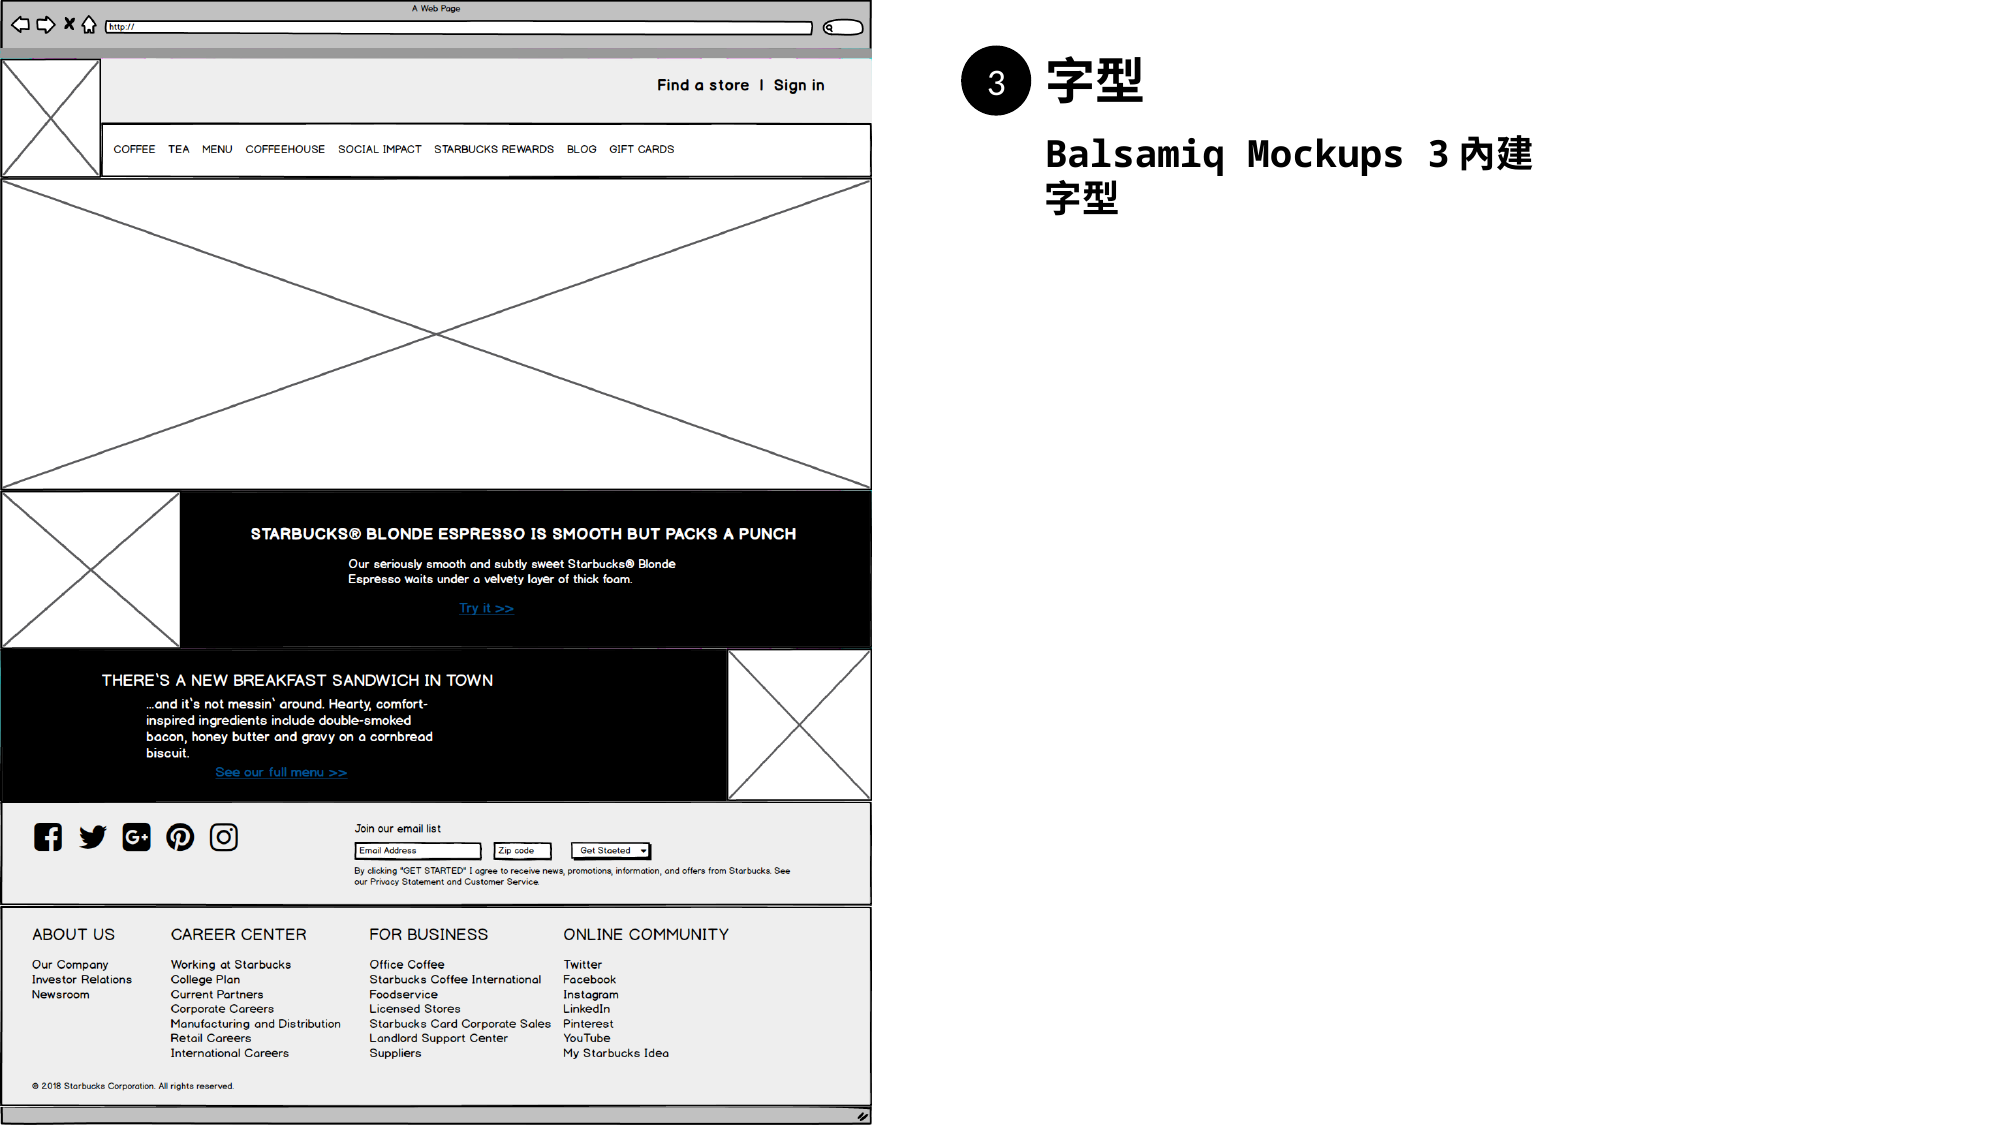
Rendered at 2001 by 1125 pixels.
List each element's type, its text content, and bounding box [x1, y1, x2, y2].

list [0, 0, 872, 1125]
text_box Balsamiq Mockups 3內建字型 [1030, 122, 1573, 227]
text_box 字型 [1031, 42, 1161, 118]
text_box 3 [961, 45, 1031, 116]
